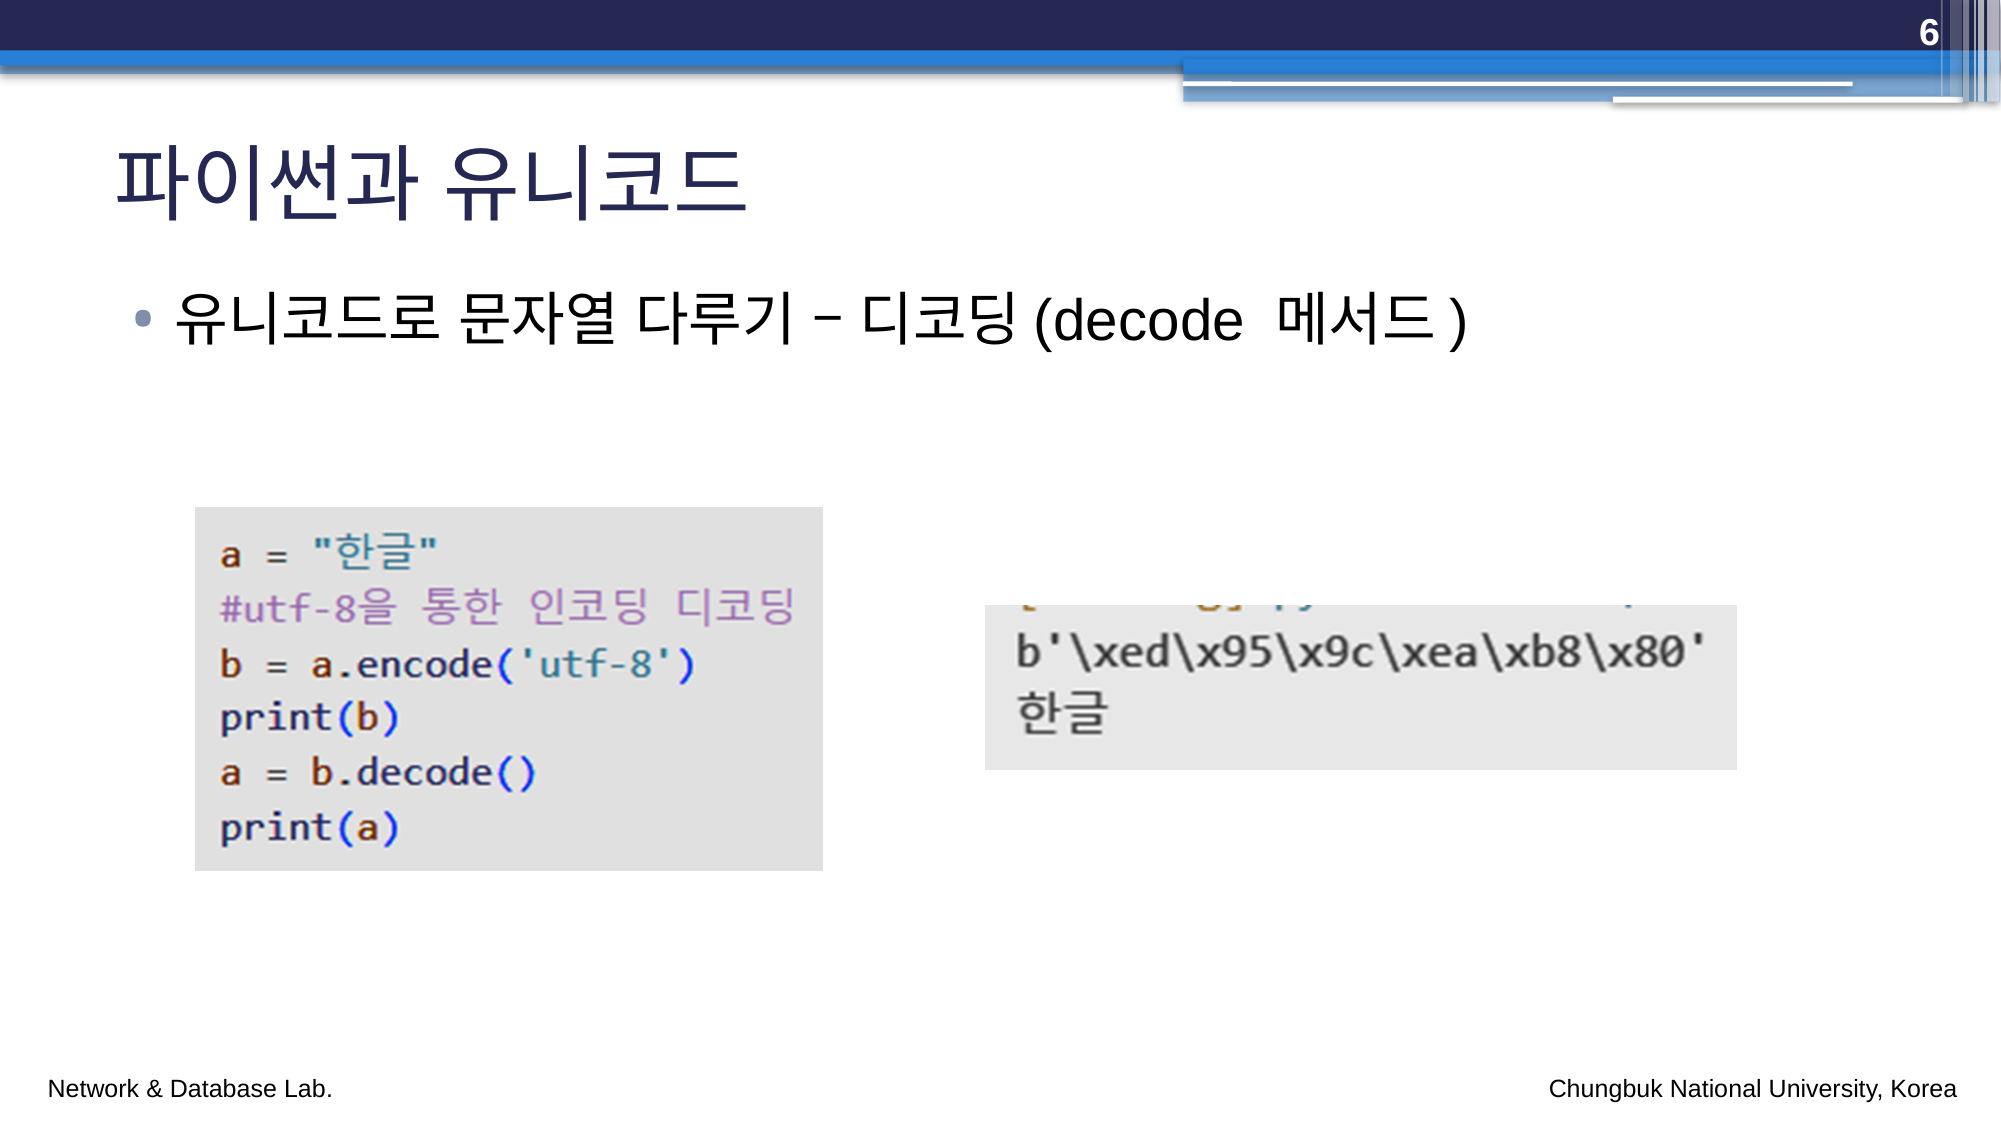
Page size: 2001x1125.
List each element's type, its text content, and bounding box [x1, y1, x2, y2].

title 파이썬과 유니코드 [99, 93, 1900, 269]
picture [195, 507, 823, 871]
list 유니코드로 문자열 다루기 – 디코딩(decode 메서드) [99, 274, 1900, 1079]
picture [985, 605, 1737, 770]
slide_number 6 [1788, 0, 1955, 61]
